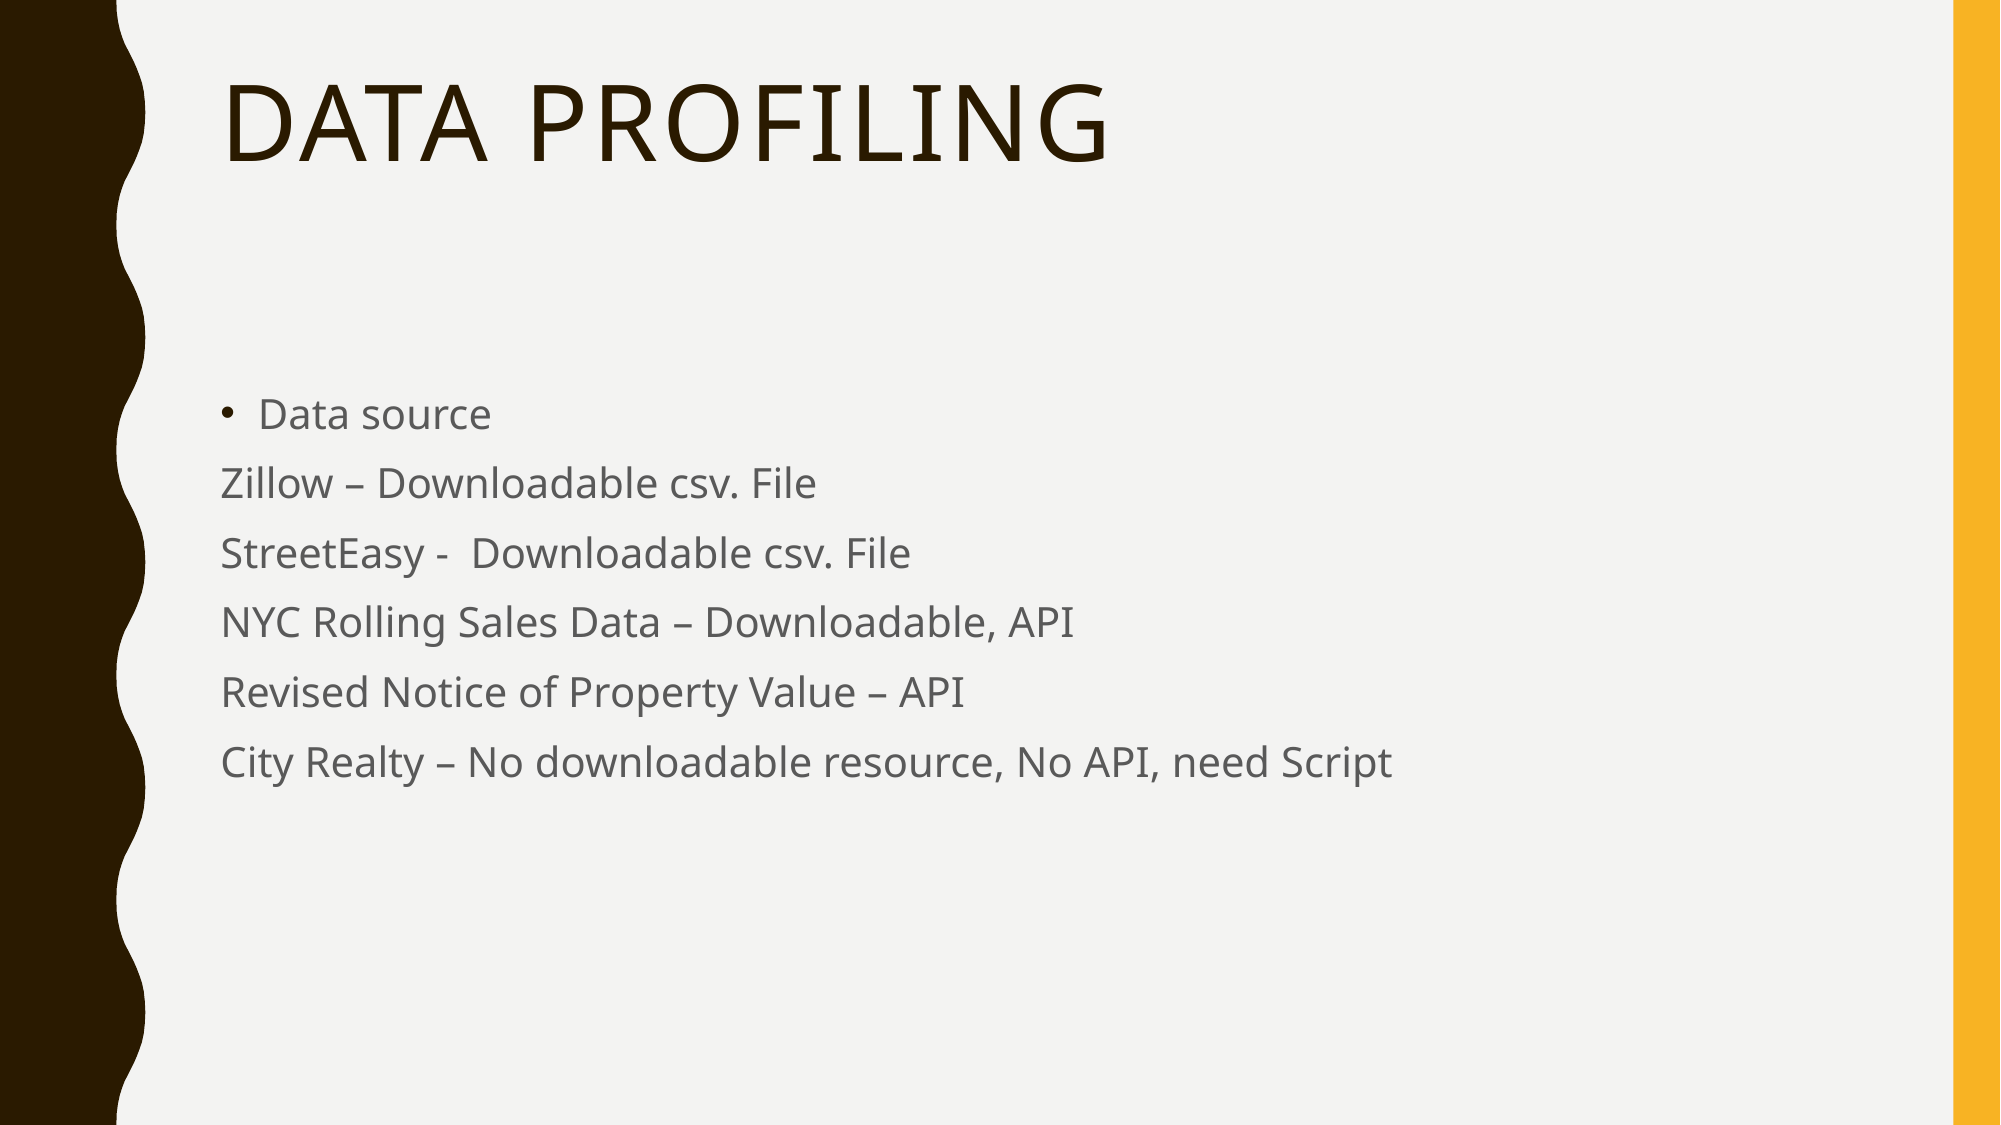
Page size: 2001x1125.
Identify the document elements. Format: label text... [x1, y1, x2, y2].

list Data source Zillow – Downloadable csv. File StreetEasy - Downloadable csv. File NYC Rolling Sales Data – Downloadable, API Revised Notice of Property Value – API City Realty – No downloadable resource, No API, need Script [205, 375, 1875, 965]
title Data Profiling [205, 62, 1875, 308]
